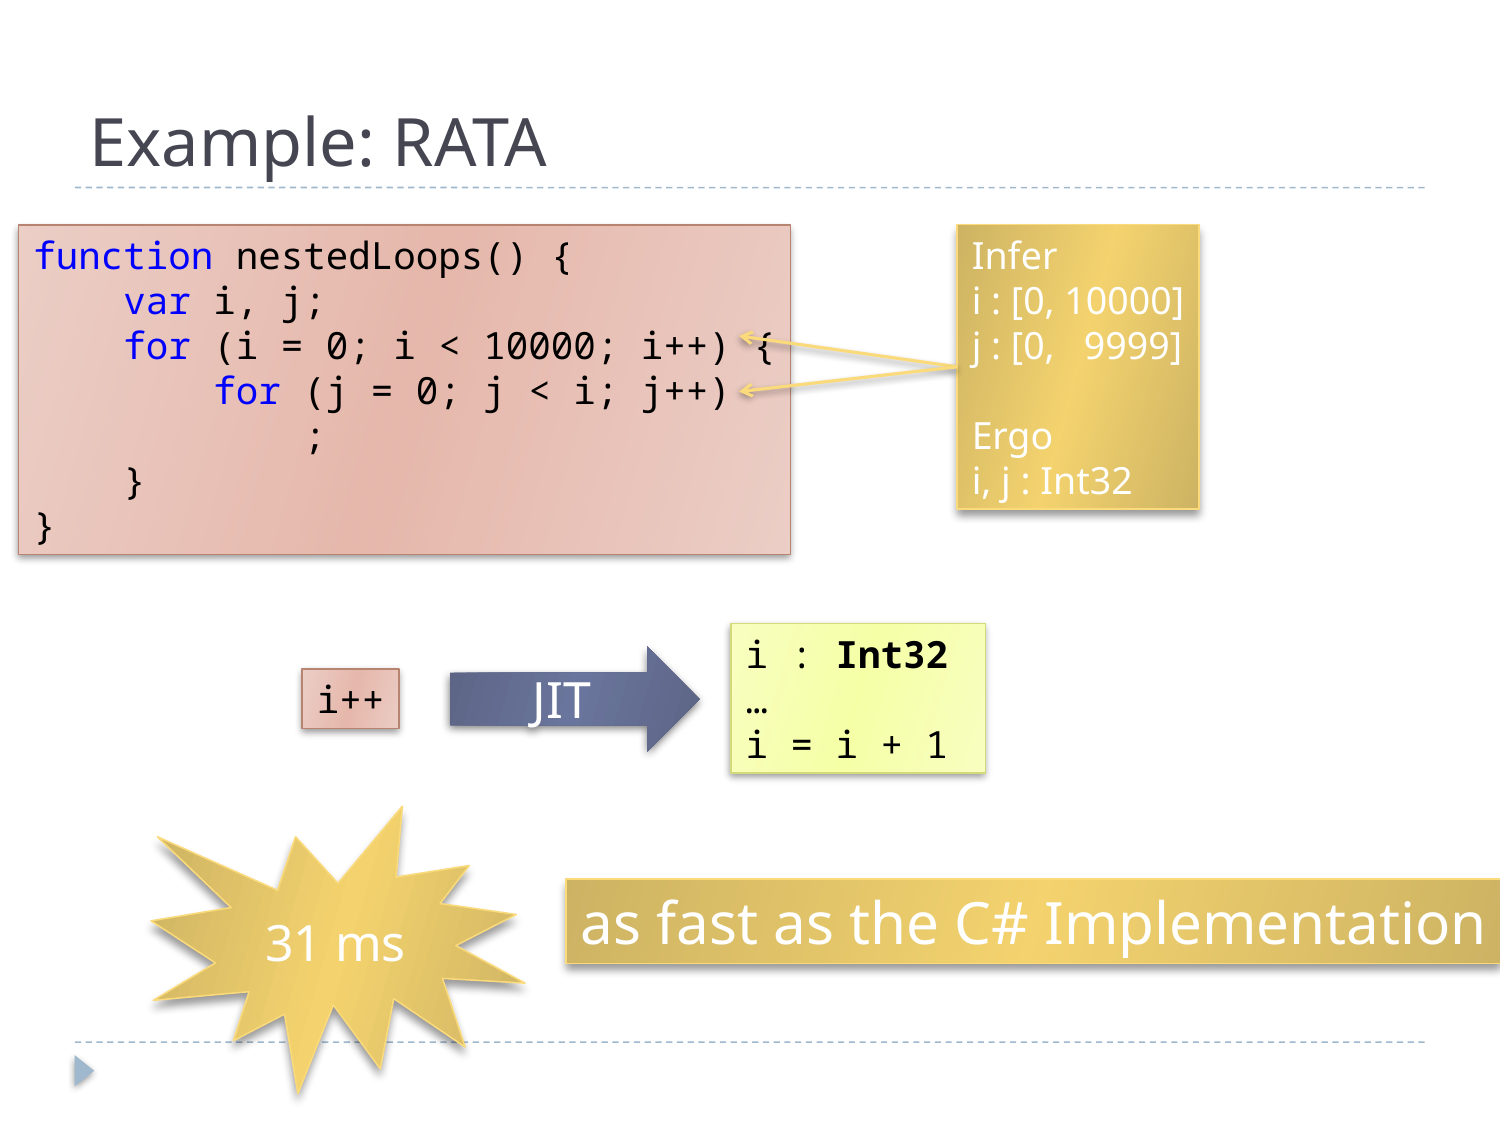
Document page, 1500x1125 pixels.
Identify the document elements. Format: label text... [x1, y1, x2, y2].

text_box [738, 224, 1198, 513]
text_box as fast as the C# Implementation [565, 878, 1500, 964]
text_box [304, 623, 978, 776]
title Example: RATA [75, 24, 1425, 188]
text_box 31 ms [150, 805, 526, 1095]
text_box function nestedLoops() { var i, j; for (i = 0; i < 10000; i++) { for (j = 0; j < i; j++) ; } } [18, 224, 791, 555]
